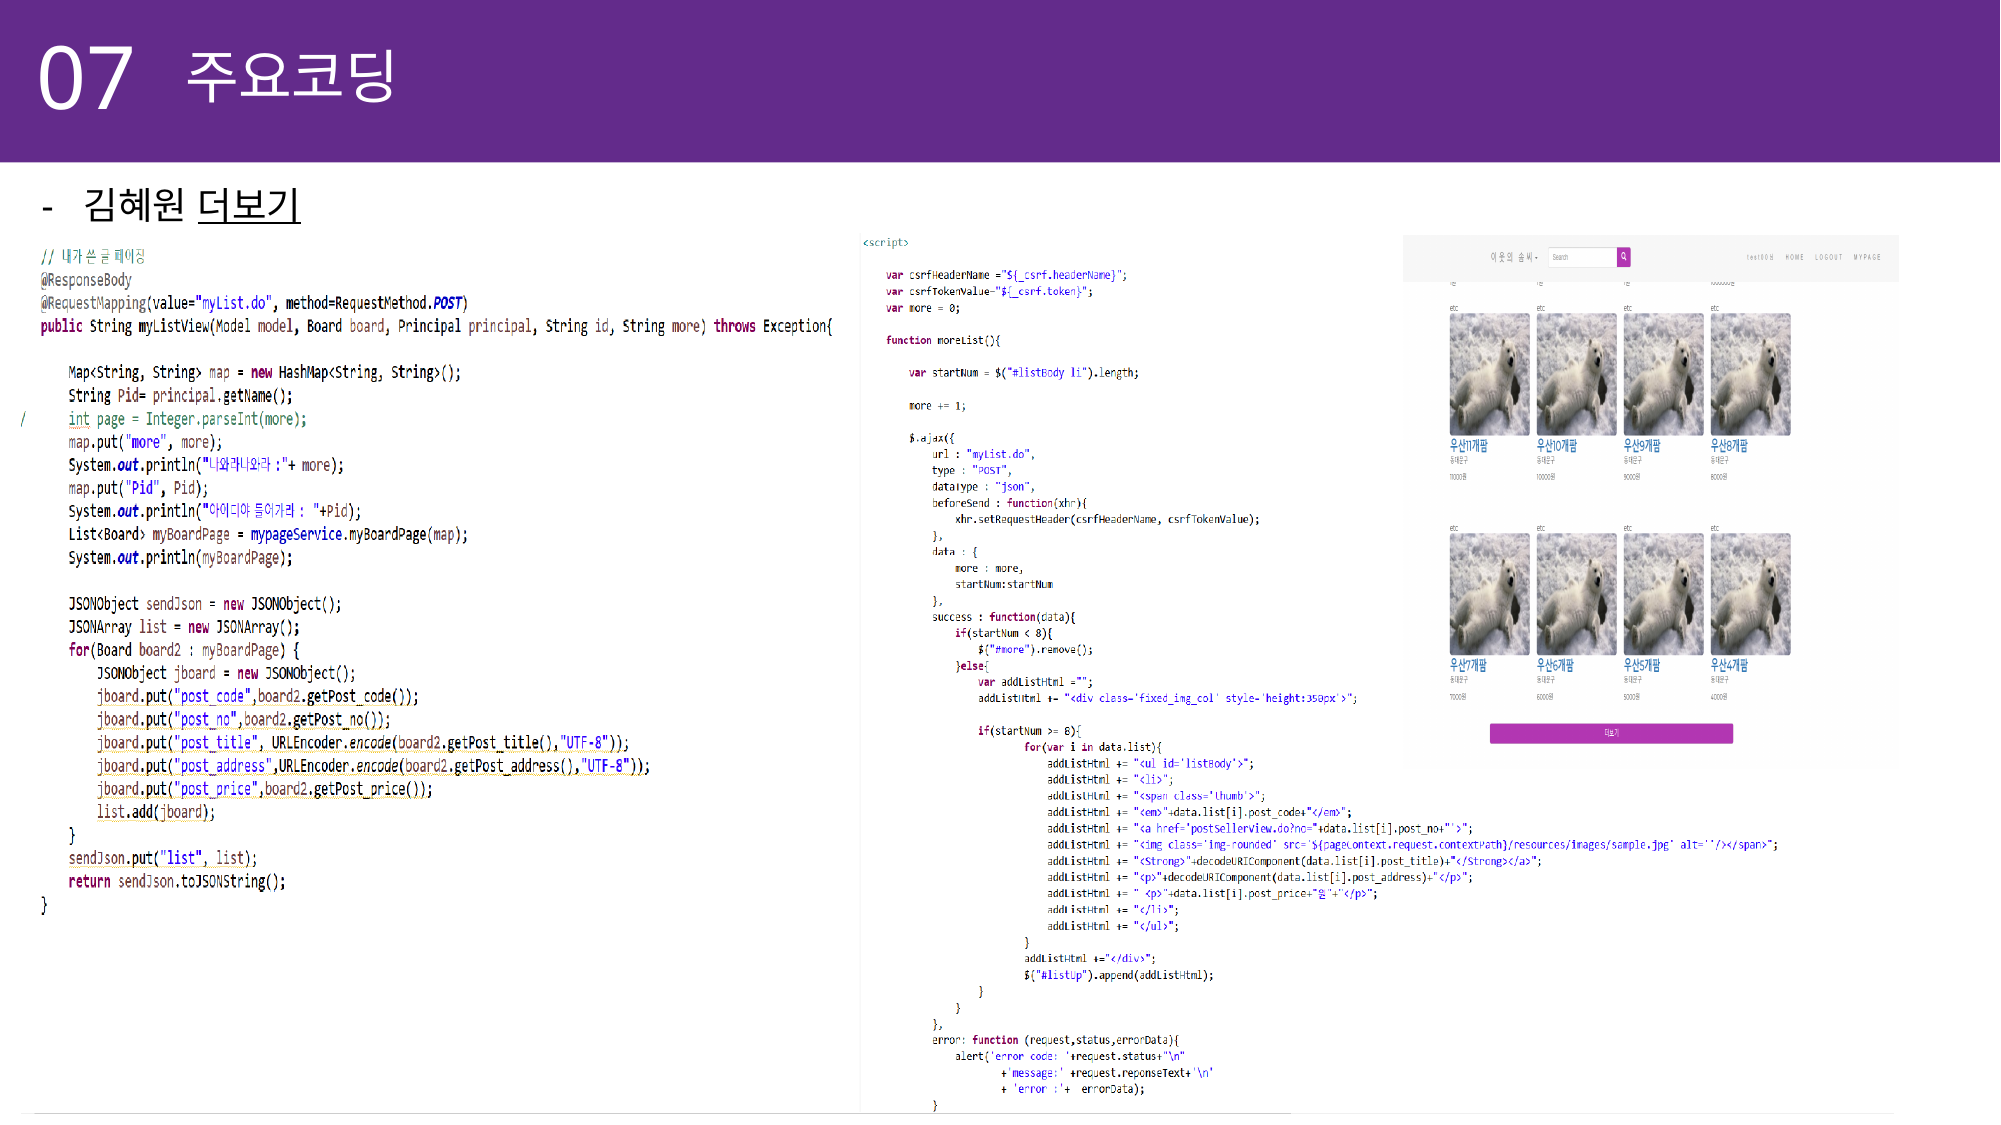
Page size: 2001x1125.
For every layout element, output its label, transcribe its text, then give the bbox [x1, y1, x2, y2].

text_box 07 [21, 14, 152, 135]
picture [21, 229, 1899, 1114]
text_box 주요코딩 [170, 32, 414, 118]
text_box - 김혜원 더보기 [26, 174, 1356, 229]
text_box [0, 0, 2000, 163]
